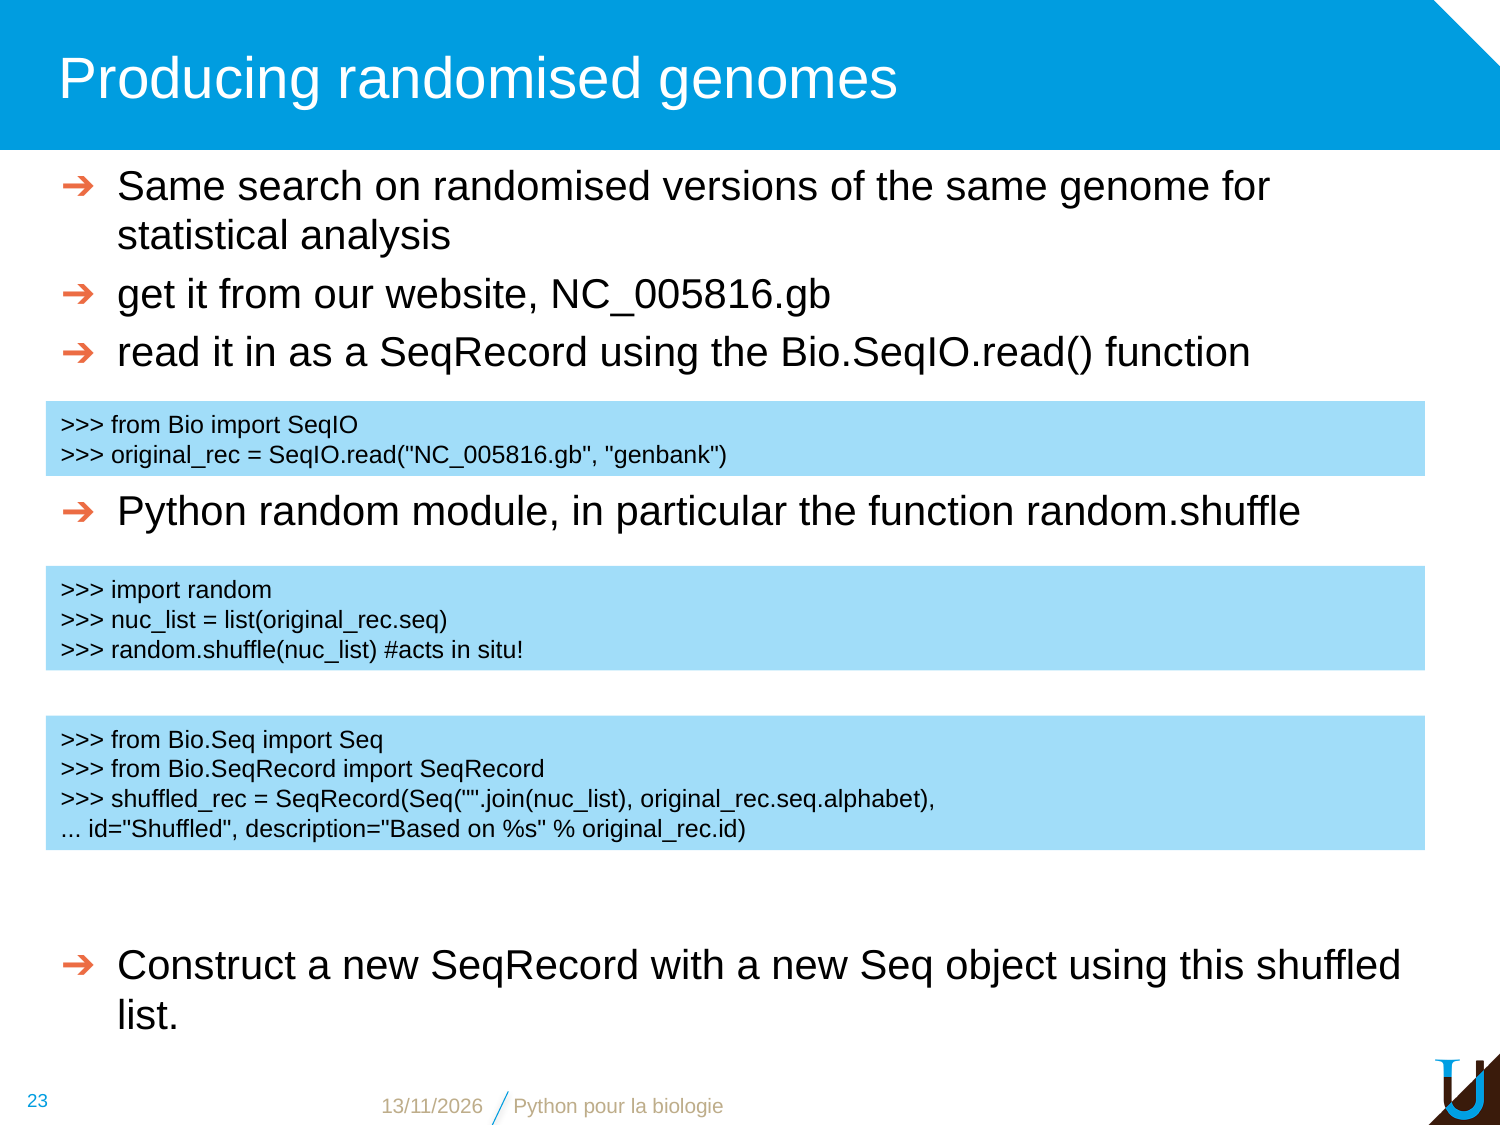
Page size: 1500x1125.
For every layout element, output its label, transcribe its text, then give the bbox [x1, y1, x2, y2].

text_box Python random module, in particular the function random.shuffle [45, 476, 1464, 566]
text_box >>> import random >>> nuc_list = list(original_rec.seq) >>> random.shuffle(nuc_list) #acts in situ! [45, 566, 1425, 671]
list Same search on randomised versions of the same genome for statistical analysis get it from our website, NC_005816.gb read it in as a SeqRecord using the Bio.SeqIO.read() function [45, 150, 1464, 318]
title Producing randomised genomes [0, 0, 1425, 150]
text_box Construct a new SeqRecord with a new Seq object using this shuffled list. [45, 929, 1464, 1020]
footer Python pour la biologie [498, 1091, 1362, 1125]
text_box >>> from Bio import SeqIO >>> original_rec = SeqIO.read("NC_005816.gb", "genbank") [45, 401, 1425, 476]
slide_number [147, 1091, 498, 1125]
text_box >>> from Bio.Seq import Seq >>> from Bio.SeqRecord import SeqRecord >>> shuffled_rec = SeqRecord(Seq("".join(nuc_list), original_rec.seq.alphabet), ... id="Shuffled", description="Based on %s" % original_rec.id) [45, 715, 1425, 851]
picture [1425, 1050, 1500, 1125]
slide_number 23 [0, 1074, 75, 1125]
